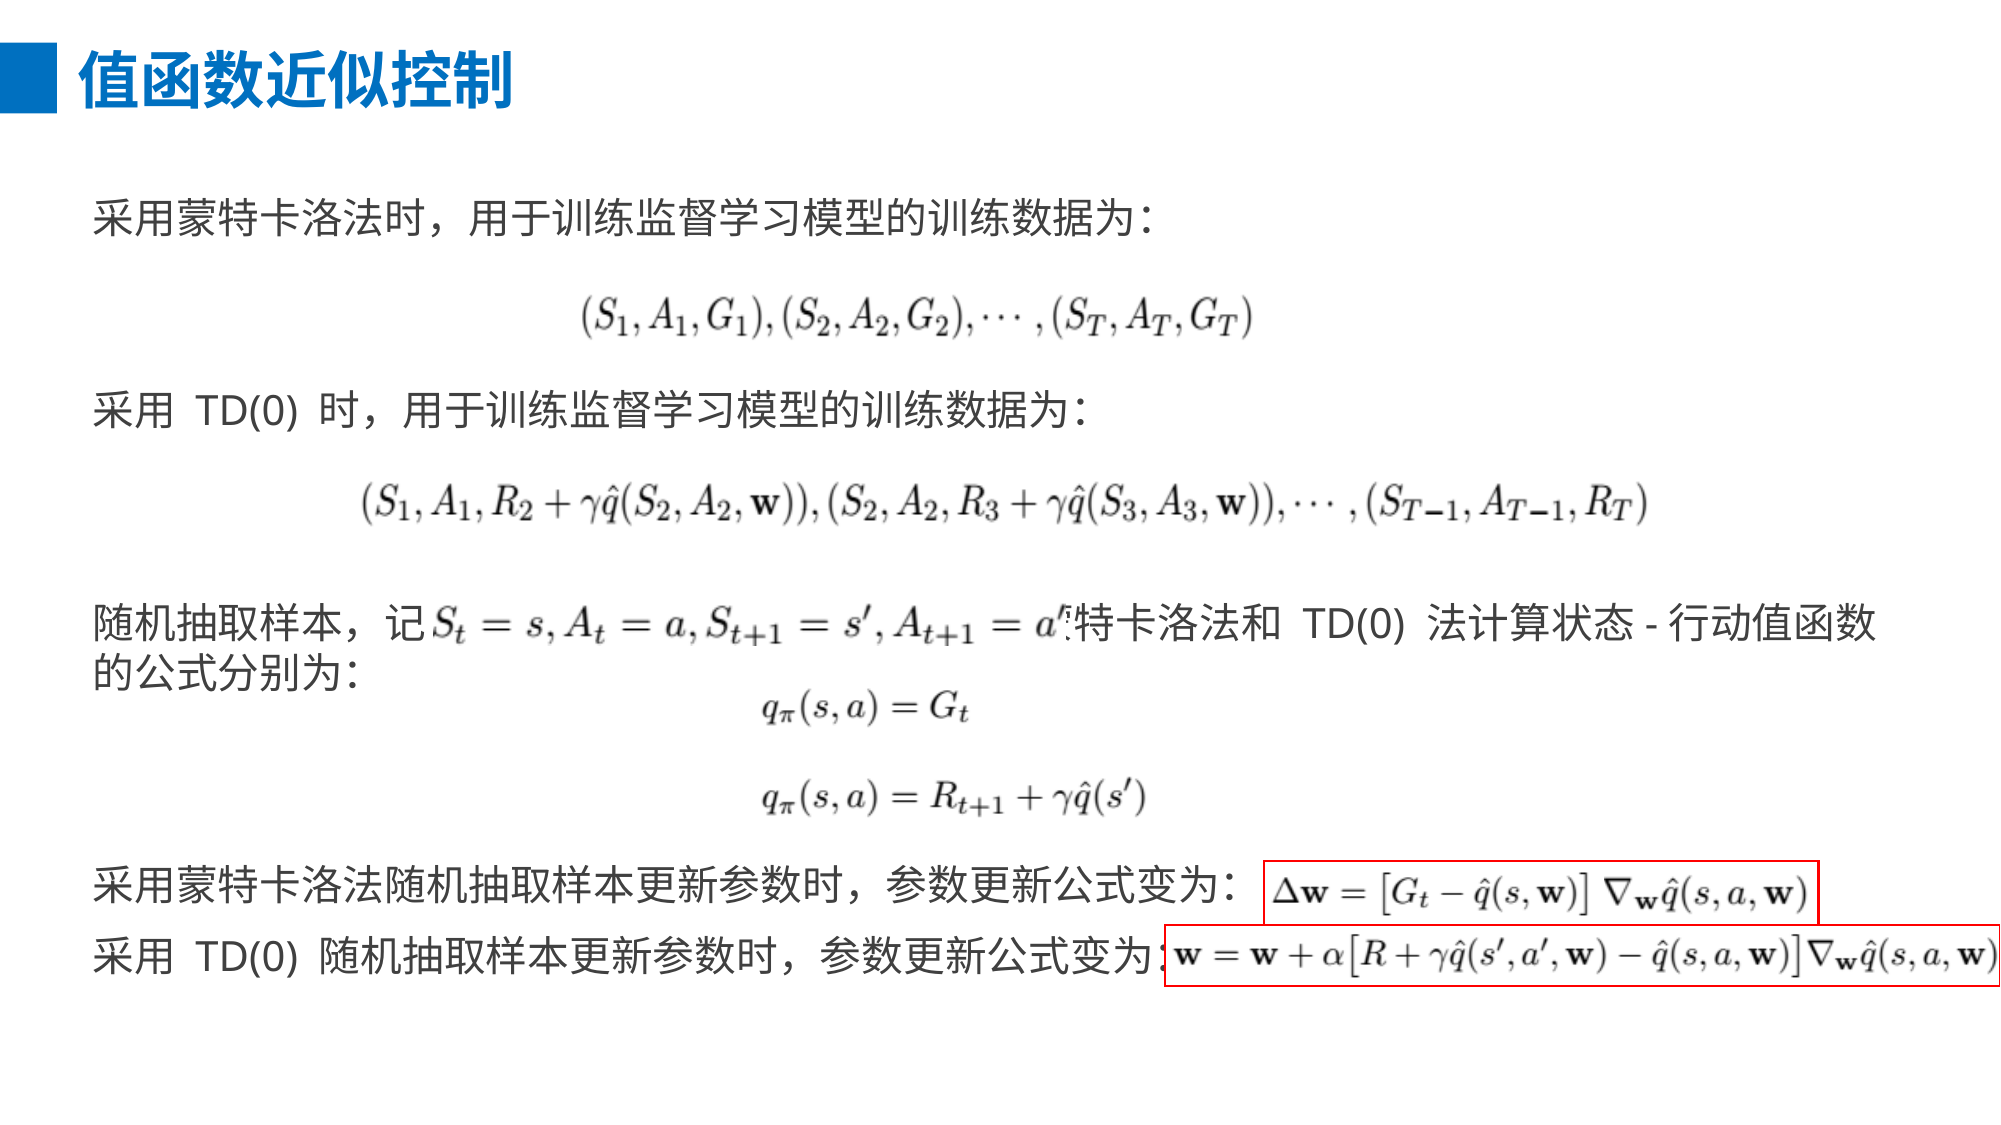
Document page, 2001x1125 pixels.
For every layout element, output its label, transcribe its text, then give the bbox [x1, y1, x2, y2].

picture [742, 679, 1157, 824]
picture [1165, 925, 2000, 984]
text_box [1164, 924, 2000, 987]
text_box [1263, 860, 1820, 924]
picture [349, 467, 1653, 538]
list 采用蒙特卡洛法时，用于训练监督学习模型的训练数据为： 采用 TD(0) 时，用于训练监督学习模型的训练数据为： 随机抽取样本，记 ，采用蒙特卡洛法和 TD(0) 法计算状态-行动值函数的公式分别为： 采用蒙特卡洛法随机抽取样本更新参数时，参数更新公式变为： 采用 TD(0) 随机抽取样本更新参数时，参数更新公式变为： [77, 184, 1896, 967]
picture [573, 282, 1254, 344]
list 值函数近似控制 [77, 49, 1588, 107]
picture [433, 593, 1066, 646]
picture [1604, 857, 1809, 916]
picture [1258, 857, 1592, 922]
